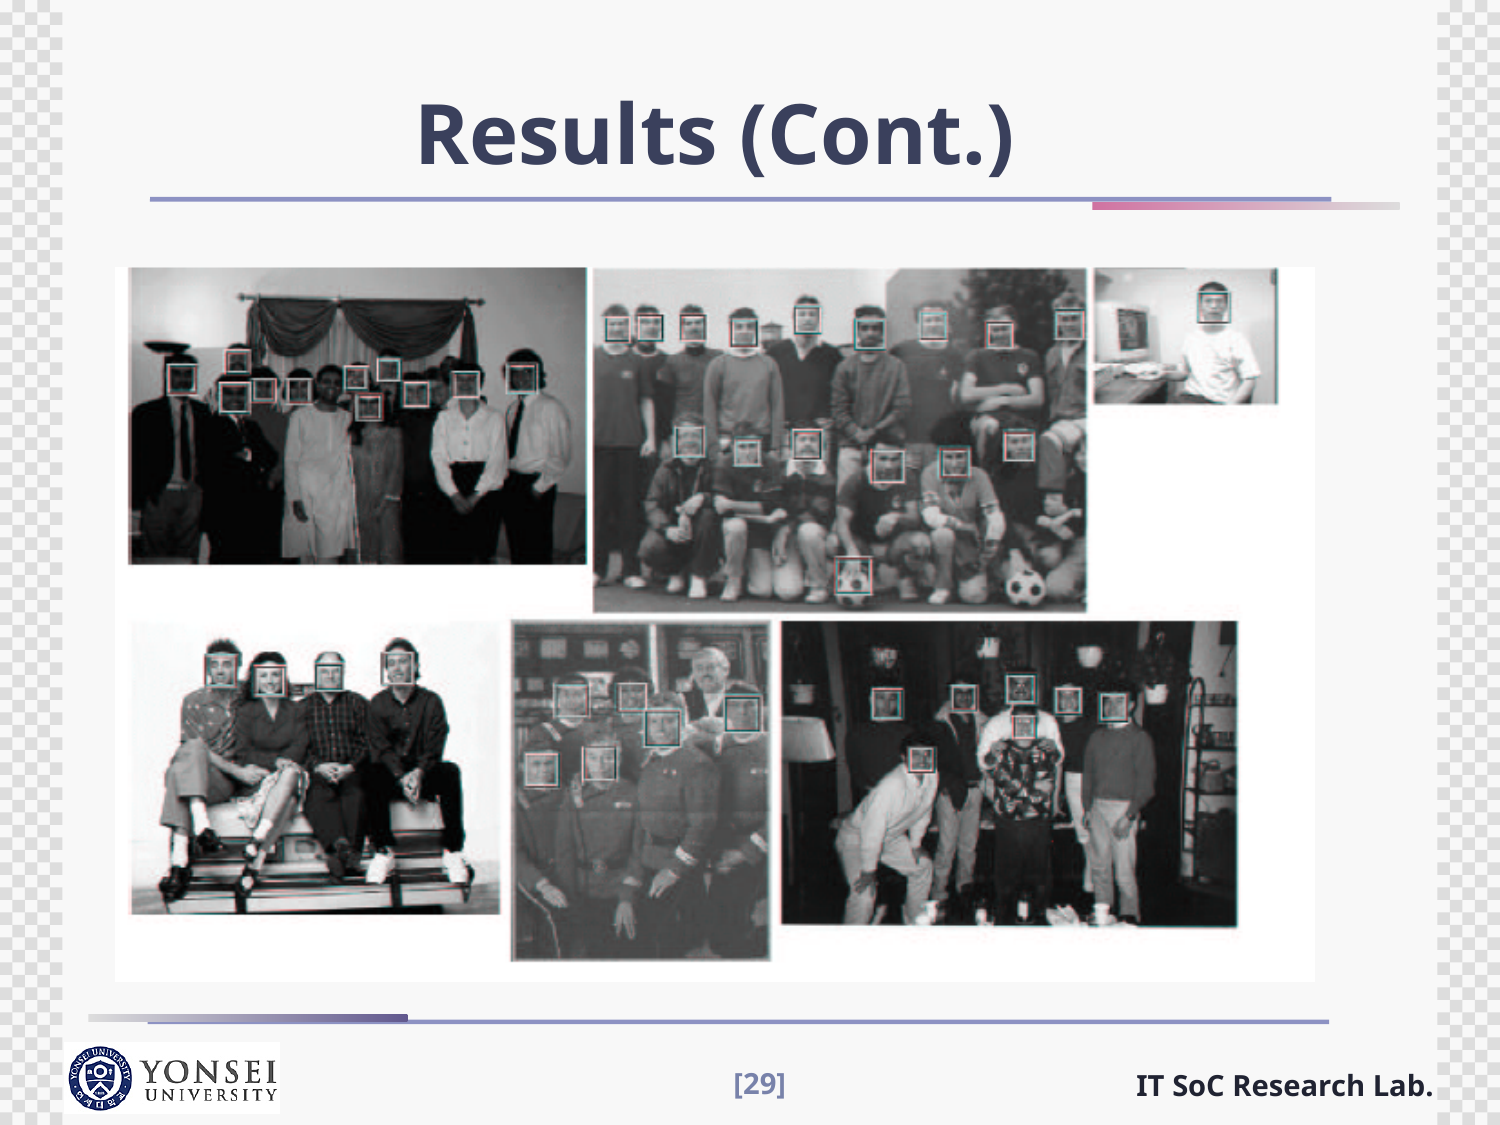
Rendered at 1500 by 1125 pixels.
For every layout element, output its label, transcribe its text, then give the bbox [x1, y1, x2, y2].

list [114, 266, 1316, 982]
picture [64, 1042, 280, 1114]
title Results (Cont.) [39, 18, 1391, 245]
slide_number [29] [714, 1054, 805, 1116]
